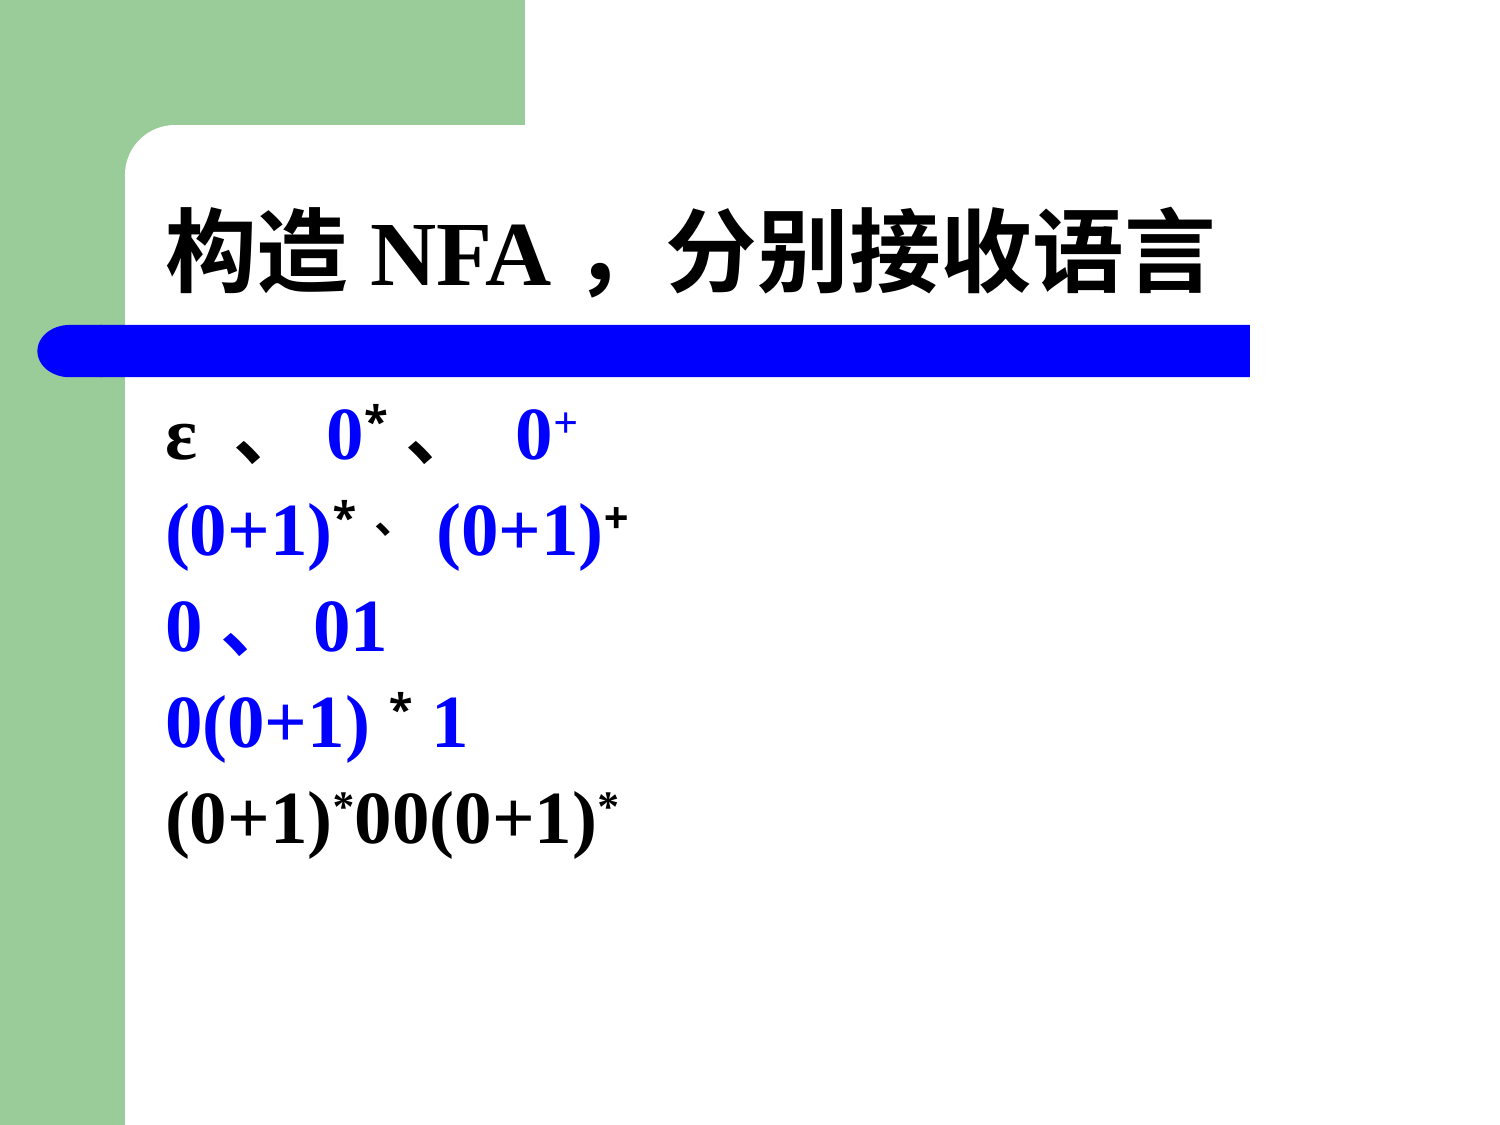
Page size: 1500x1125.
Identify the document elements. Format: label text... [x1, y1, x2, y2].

list ε 、0*、 0+ (0+1)*、(0+1)+ 0、01 0(0+1) * 1 (0+1)*00(0+1)* [149, 387, 1463, 1001]
title 构造NFA，分别接收语言 [149, 124, 1463, 313]
